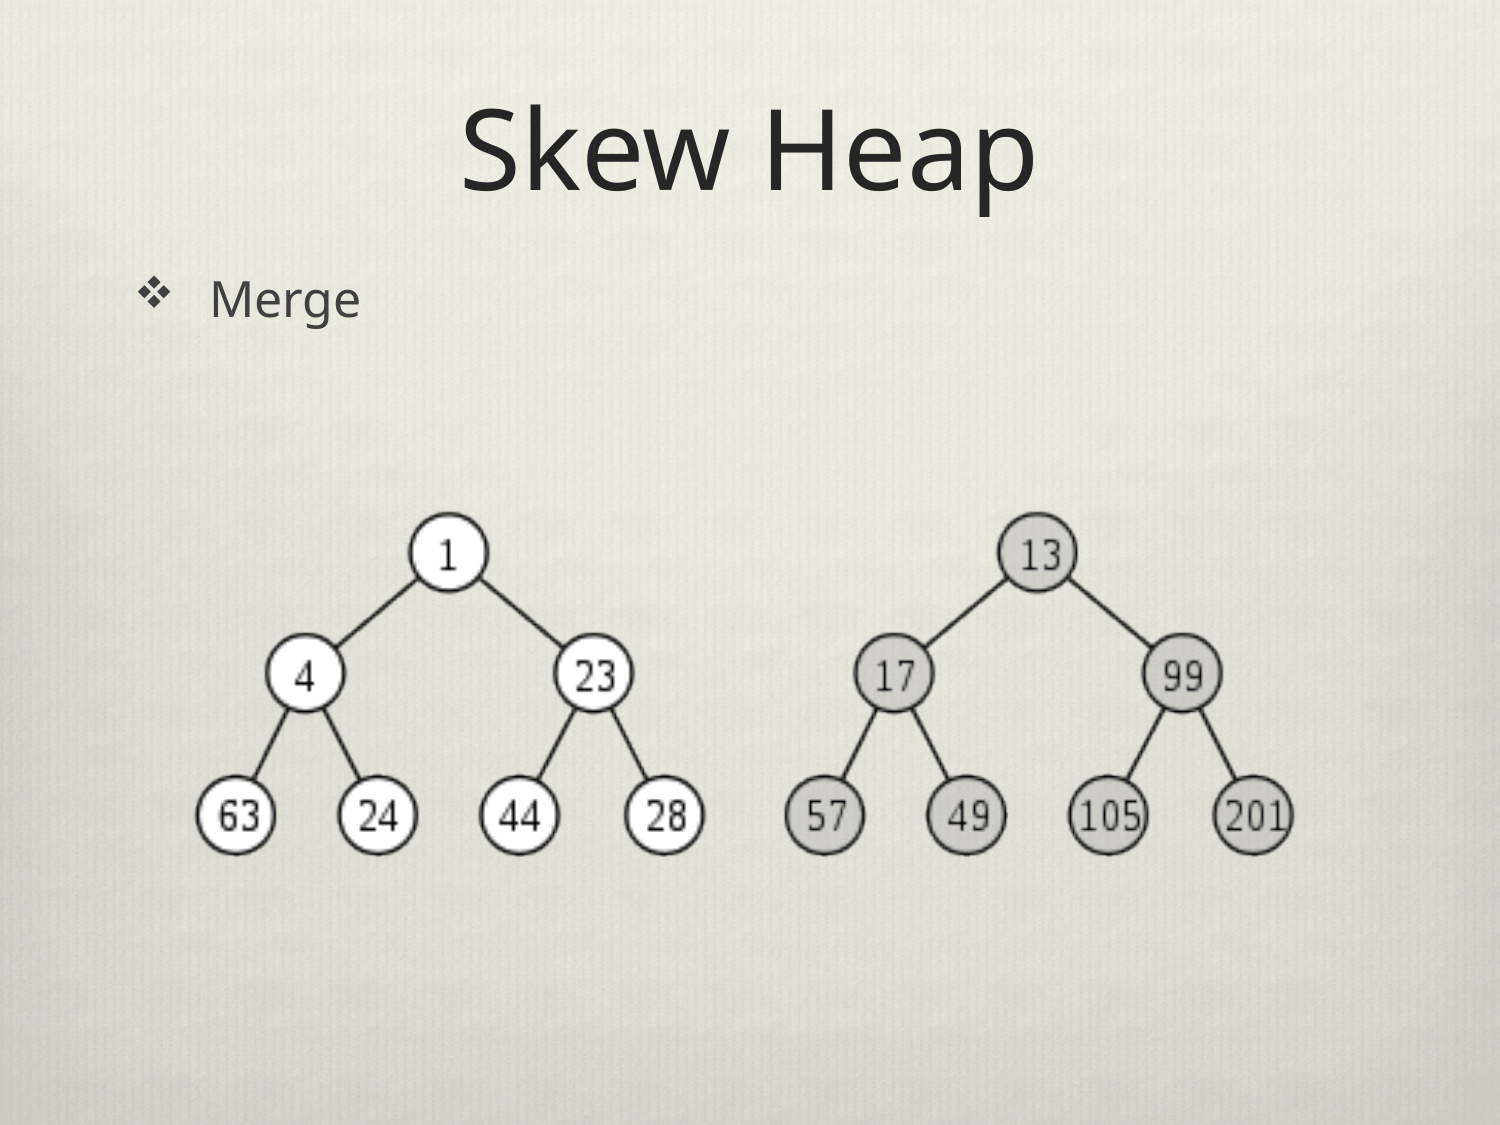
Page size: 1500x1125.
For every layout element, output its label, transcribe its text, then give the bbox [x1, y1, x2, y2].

list Merge [119, 260, 1381, 1011]
picture [187, 502, 1303, 864]
title Skew Heap [119, 51, 1381, 240]
